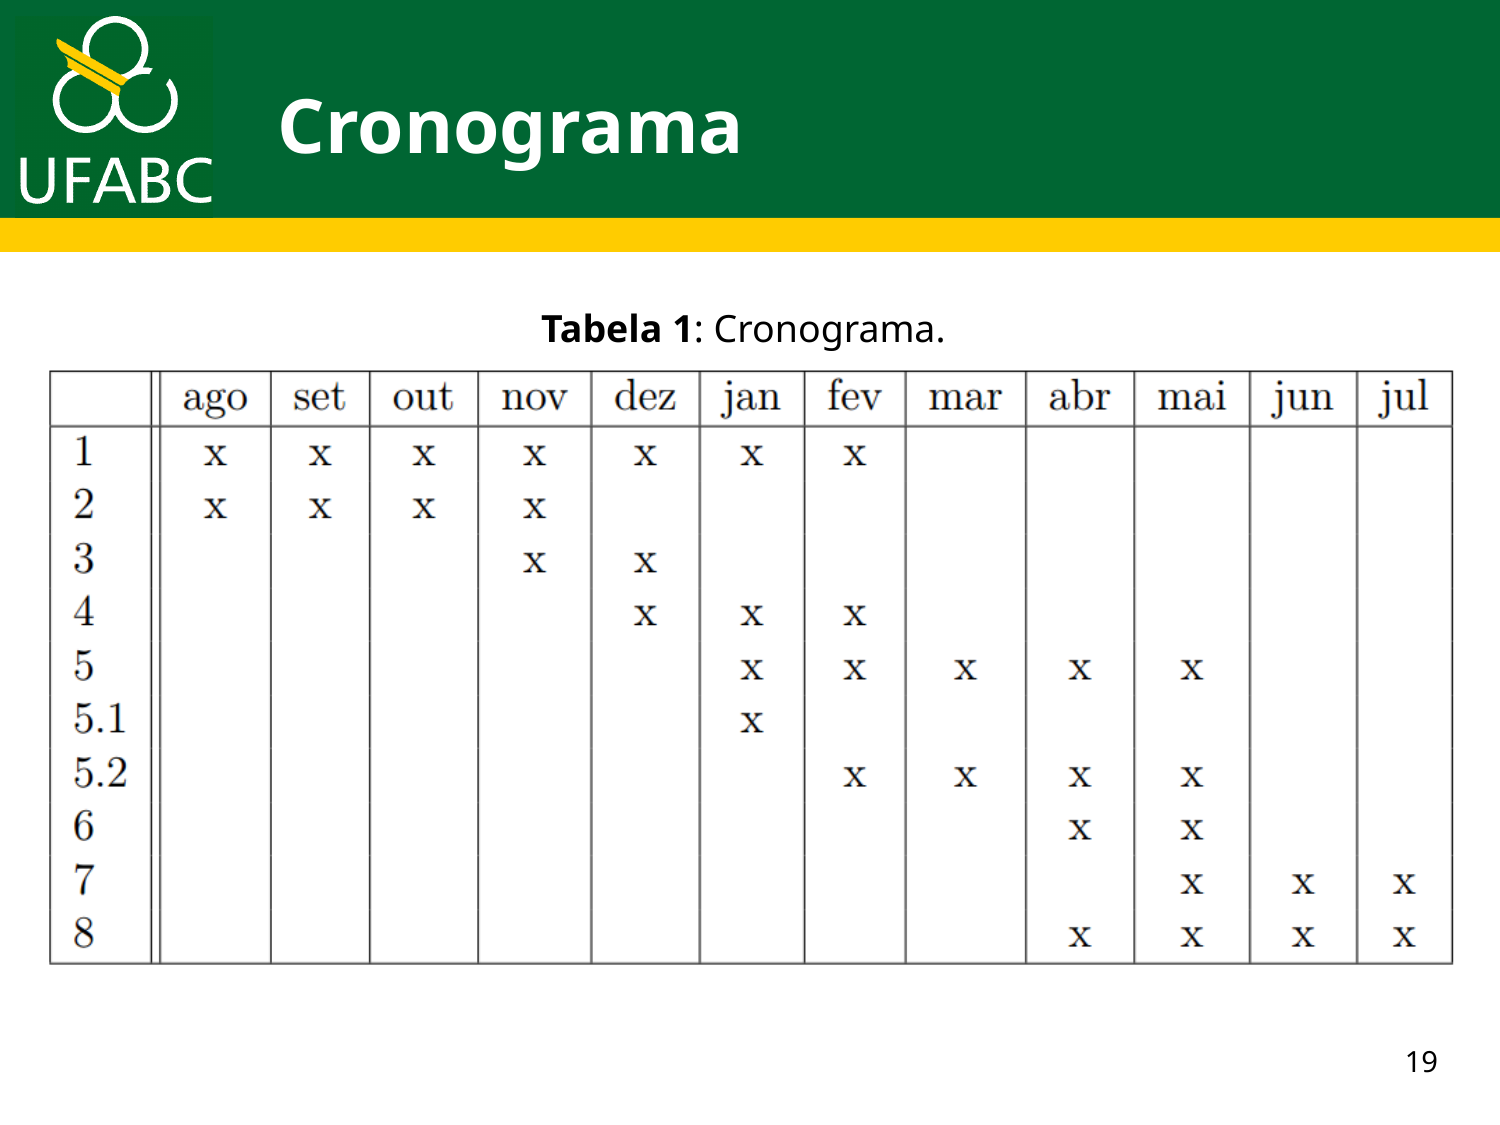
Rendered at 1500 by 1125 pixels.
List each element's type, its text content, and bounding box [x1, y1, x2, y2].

text_box Tabela 1: Cronograma. [37, 297, 1449, 357]
picture [37, 361, 1463, 976]
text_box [0, 0, 1500, 253]
slide_number 19 [1389, 1019, 1480, 1106]
